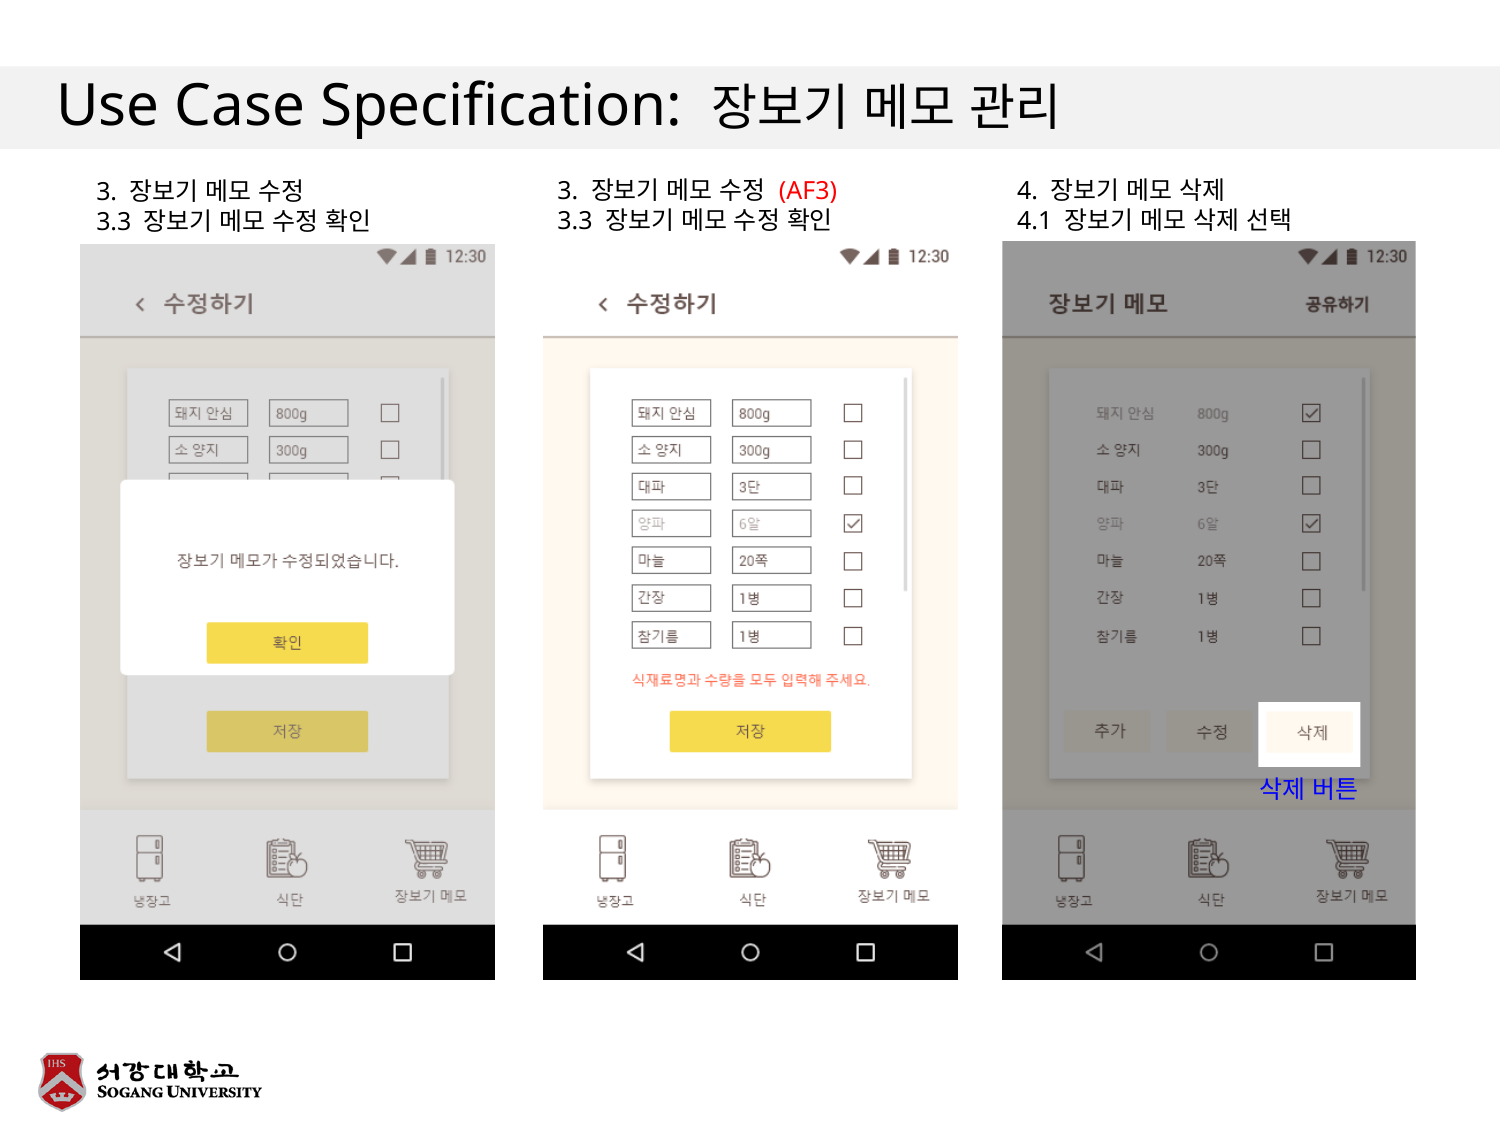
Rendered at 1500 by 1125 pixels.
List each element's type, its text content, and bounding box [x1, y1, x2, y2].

text_box 4. 장보기 메모 삭제 4.1 장보기 메모 삭제 선택 [1002, 167, 1373, 241]
text_box 3. 장보기 메모 수정 3.3 장보기 메모 수정 확인 [81, 167, 452, 243]
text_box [1002, 241, 1416, 980]
title Use Case Specification: 장보기 메모 관리 [41, 64, 1459, 149]
picture [0, 1031, 294, 1125]
picture [80, 244, 495, 980]
picture [543, 244, 958, 980]
text_box 3. 장보기 메모 수정 (AF3) 3.3 장보기 메모 수정 확인 [542, 167, 914, 242]
